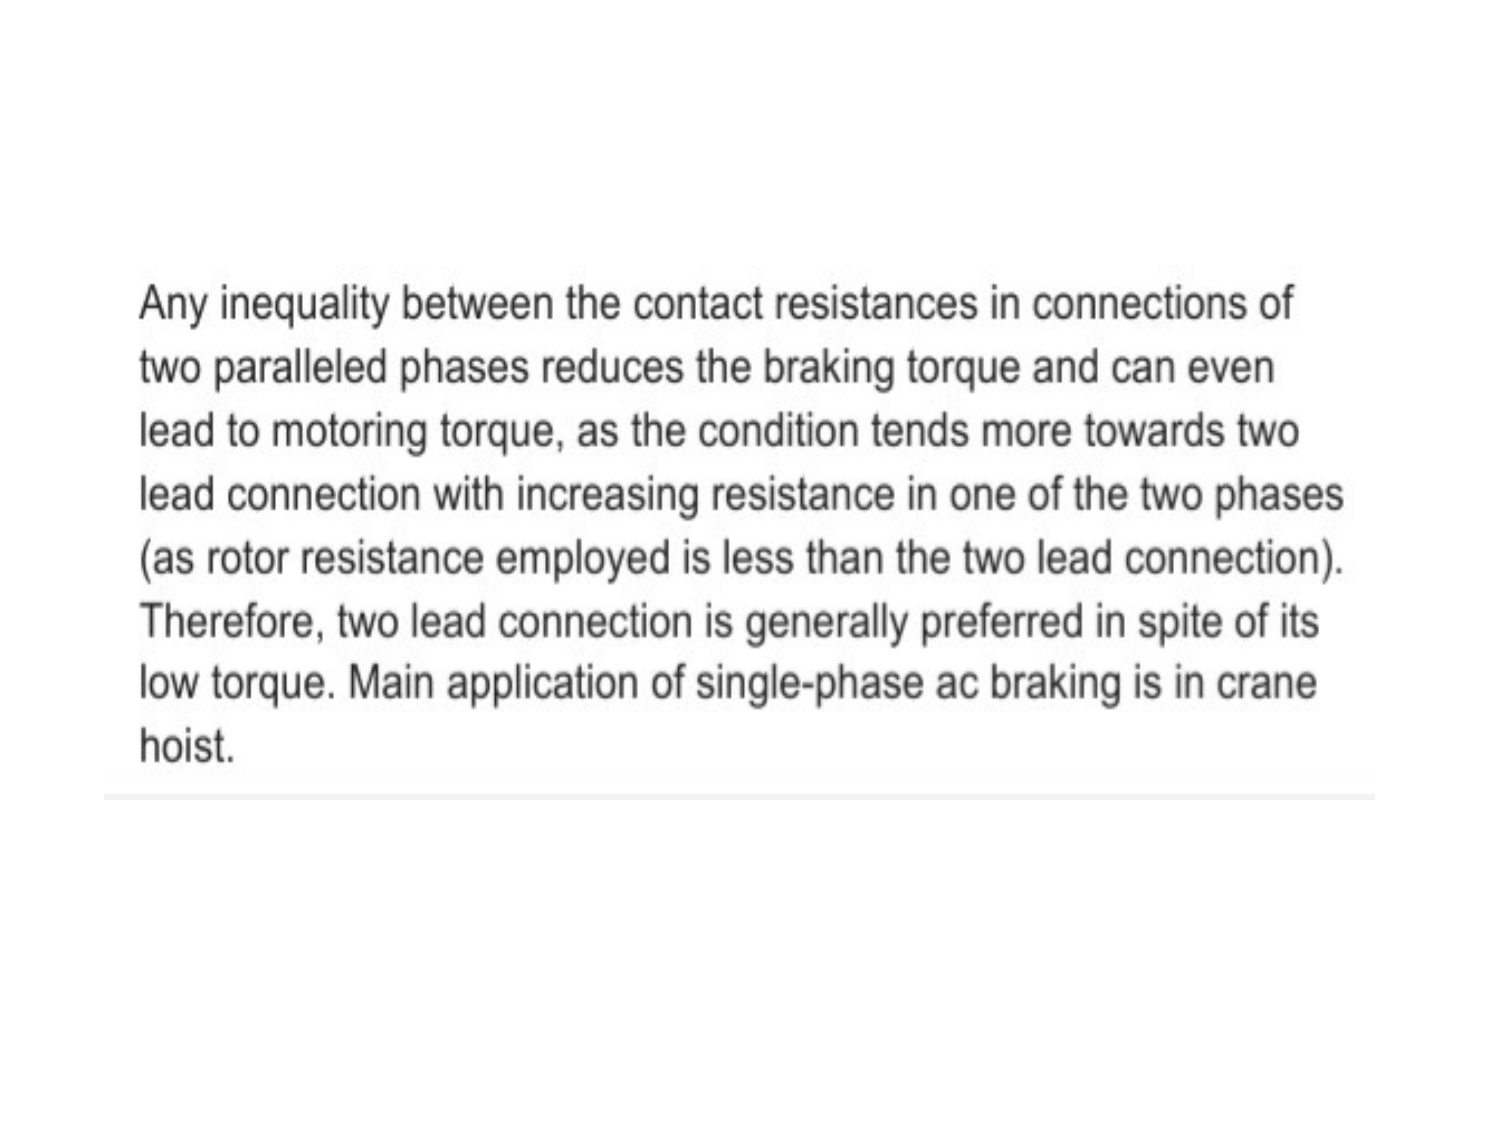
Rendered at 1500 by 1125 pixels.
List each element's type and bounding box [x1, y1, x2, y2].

list [104, 224, 1376, 801]
